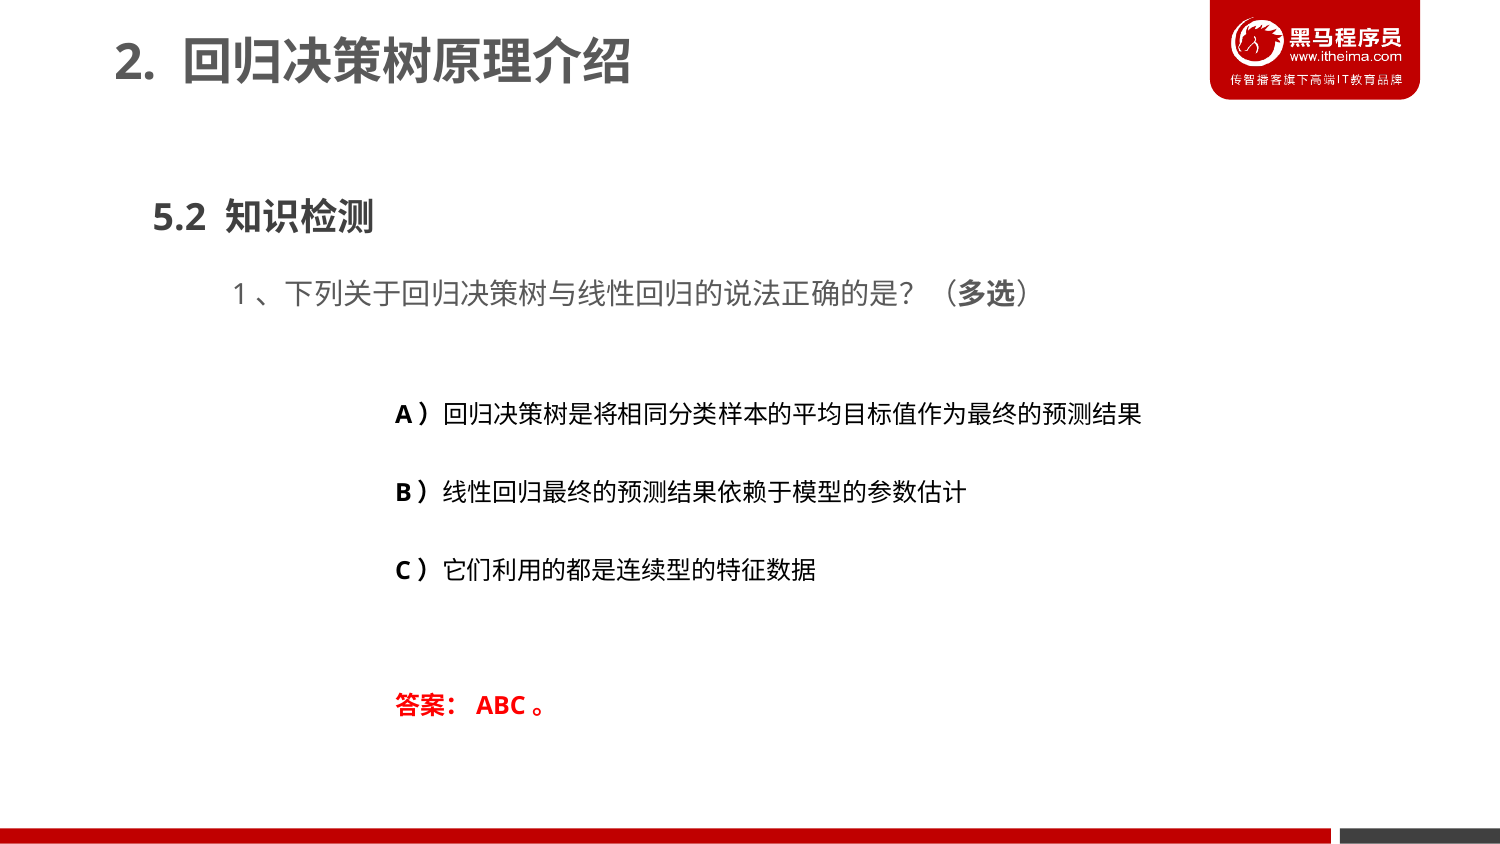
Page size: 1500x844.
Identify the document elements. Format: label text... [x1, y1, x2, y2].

text_box 2. 回归决策树原理介绍 [103, 0, 987, 130]
picture [1212, 8, 1421, 94]
text_box 答案：ABC。 [380, 681, 572, 727]
text_box A）回归决策树是将相同分类样本的平均目标值作为最终的预测结果 B）线性回归最终的预测结果依赖于模型的参数估计 C）它们利用的都是连续型的特征数据 [380, 382, 1208, 592]
text_box 1、下列关于回归决策树与线性回归的说法正确的是？（多选） [217, 268, 1061, 318]
text_box 5.2 知识检测 [138, 185, 715, 246]
